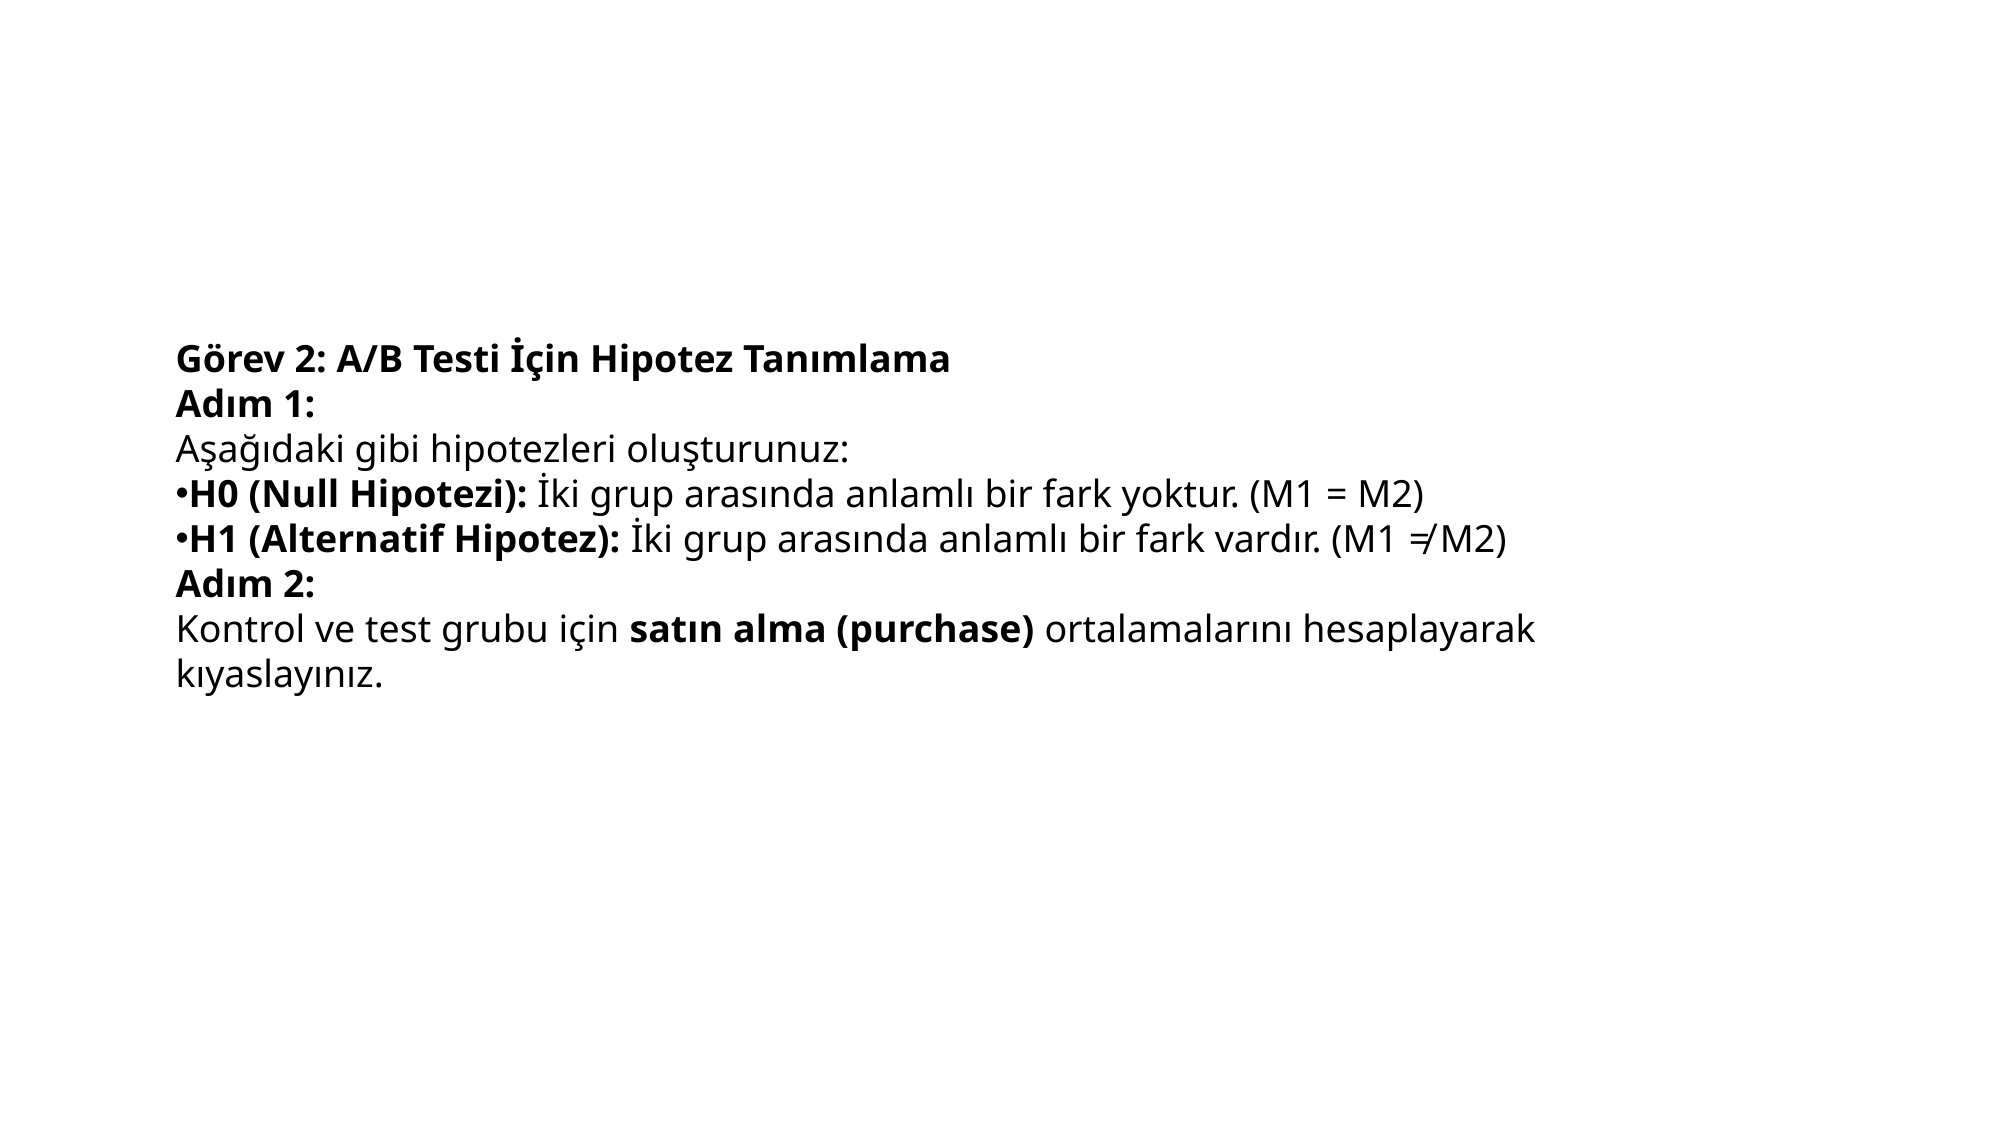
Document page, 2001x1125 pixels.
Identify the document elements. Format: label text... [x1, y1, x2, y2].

text_box Görev 2: A/B Testi İçin Hipotez Tanımlama Adım 1: Aşağıdaki gibi hipotezleri oluşturunuz: H0 (Null Hipotezi): İki grup arasında anlamlı bir fark yoktur. (M1 = M2) H1 (Alternatif Hipotez): İki grup arasında anlamlı bir fark vardır. (M1 ≠ M2) Adım 2: Kontrol ve test grubu için satın alma (purchase) ortalamalarını hesaplayarak kıyaslayınız. [160, 327, 1680, 703]
